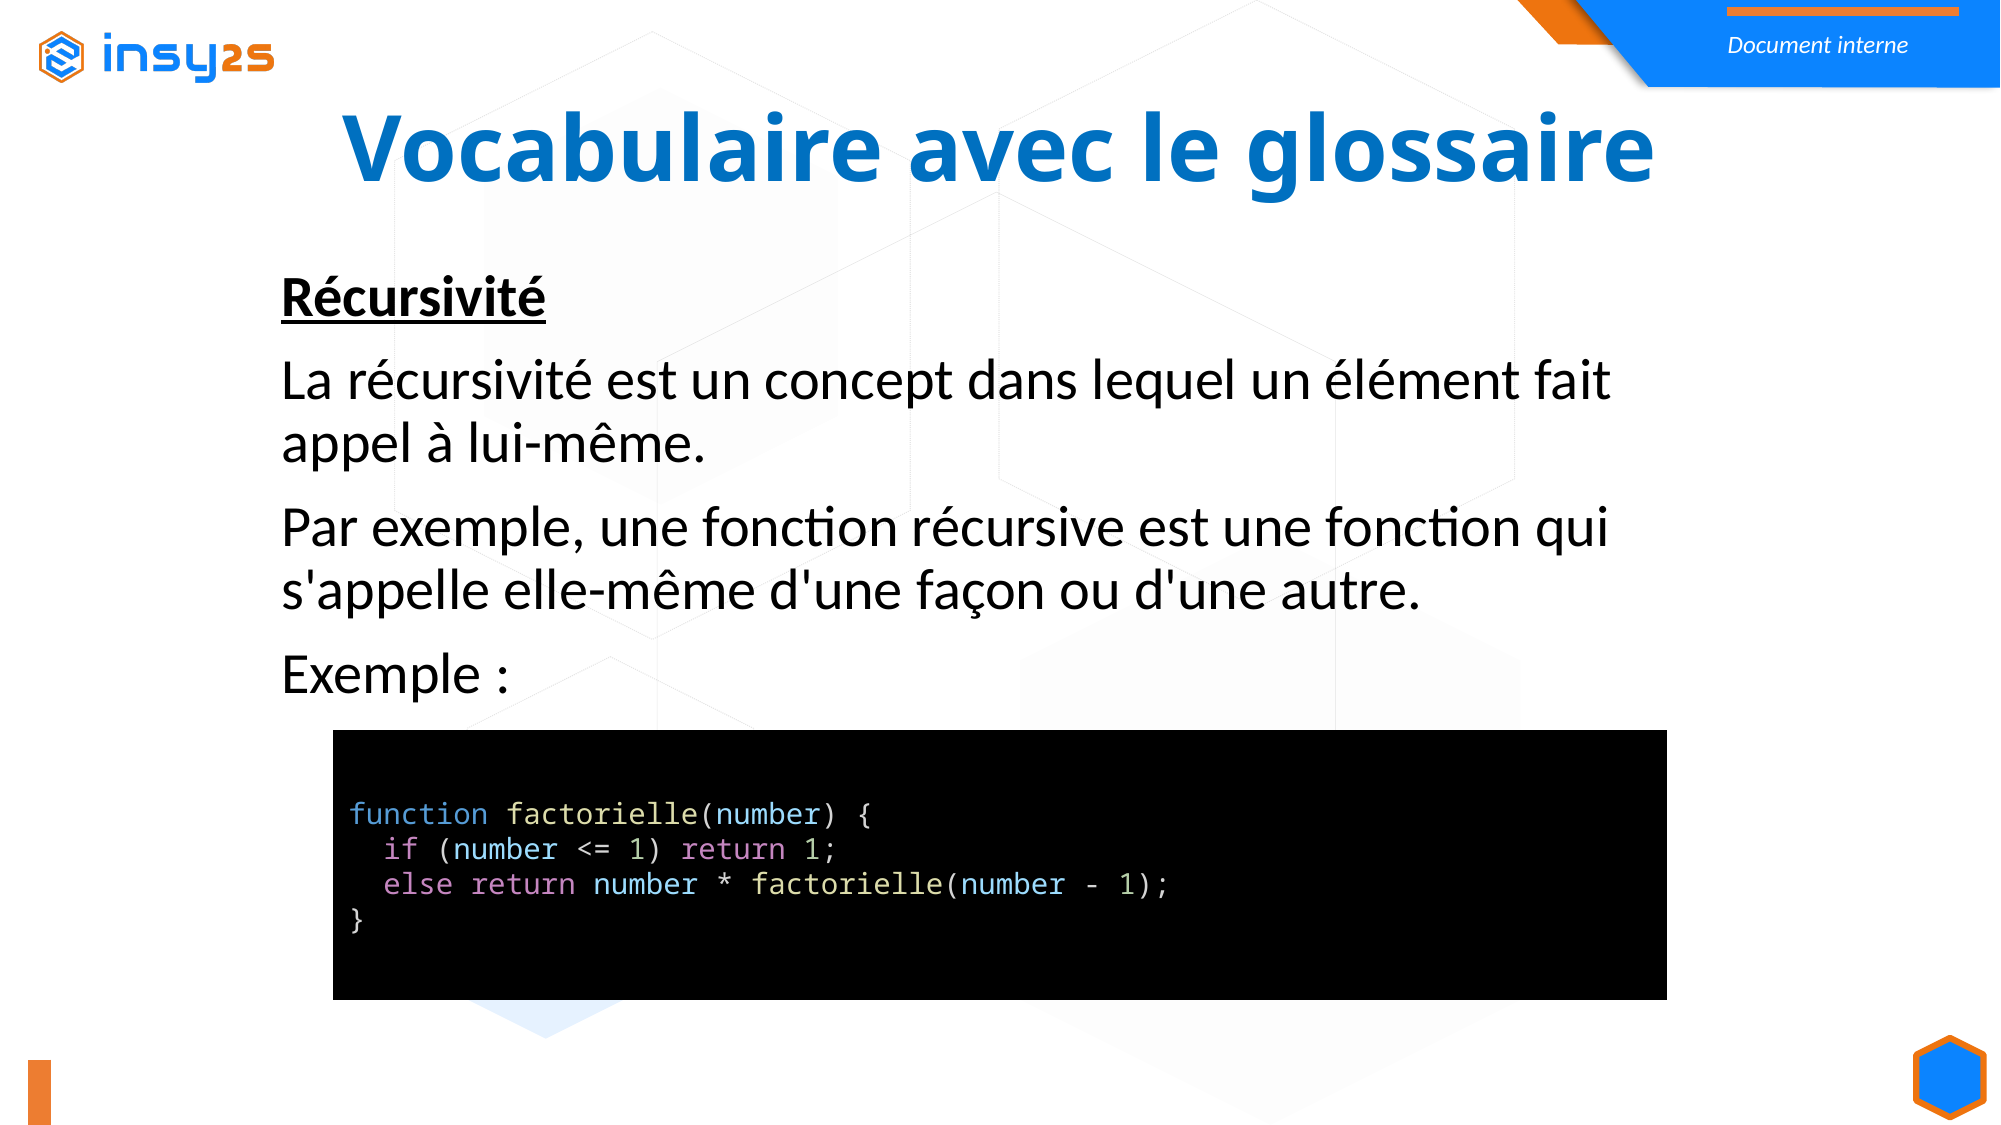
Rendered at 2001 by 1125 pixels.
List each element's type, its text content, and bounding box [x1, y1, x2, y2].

title Vocabulaire avec le glossaire [228, 74, 1772, 229]
list Récursivité La récursivité est un concept dans lequel un élément fait appel à lui-même. Par exemple, une fonction récursive est une fonction qui s'appelle elle-même d'une façon ou d'une autre. Exemple : [266, 258, 1735, 1025]
text_box function factorielle(number) { if (number <= 1) return 1; else return number * factorielle(number - 1); } [333, 730, 1667, 1000]
picture [39, 31, 274, 83]
